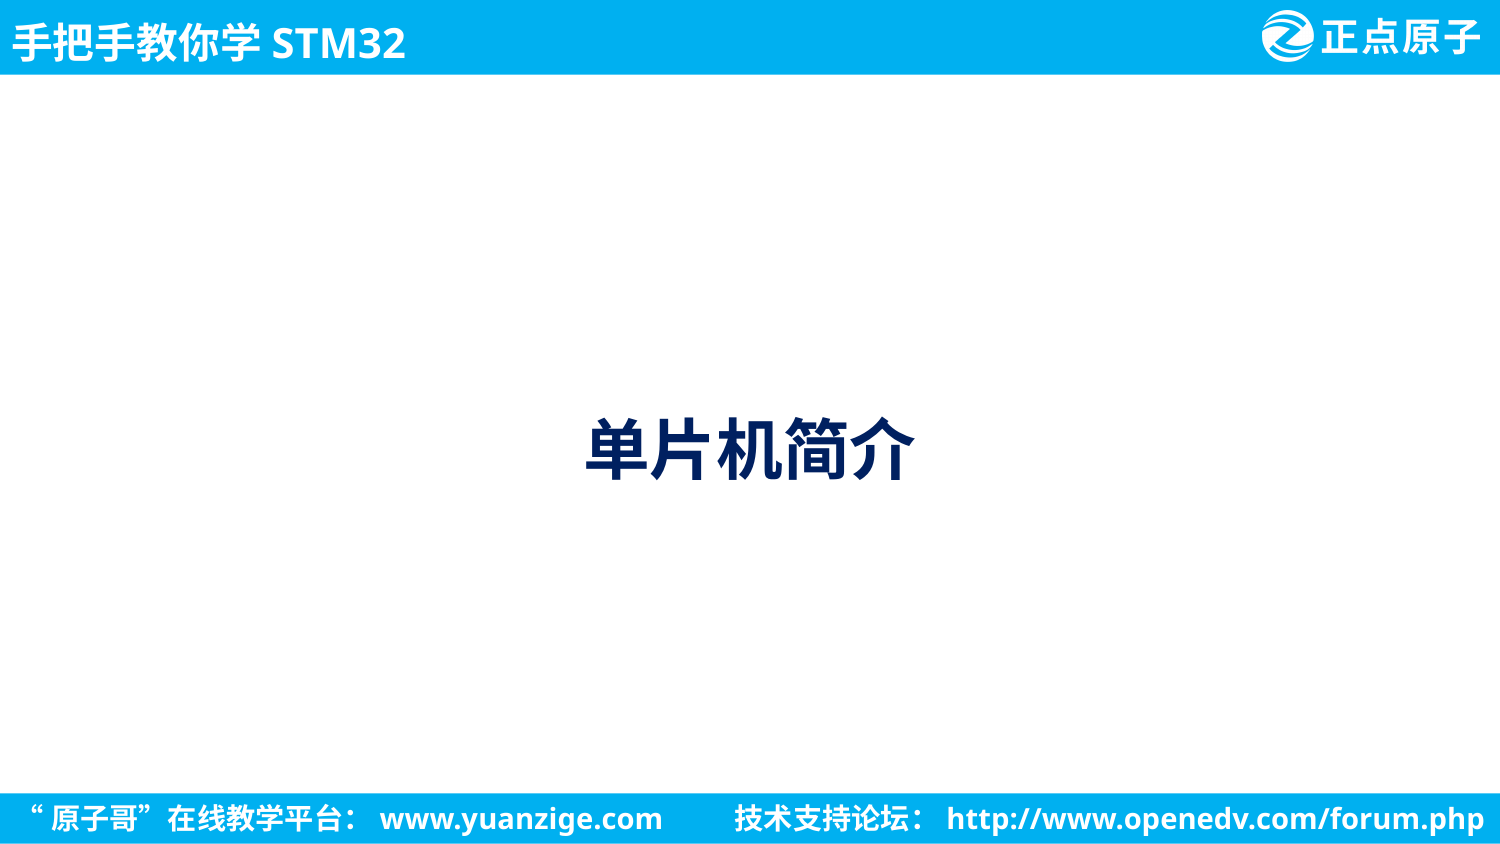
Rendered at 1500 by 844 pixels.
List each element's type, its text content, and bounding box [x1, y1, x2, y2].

picture [1364, 45, 1370, 53]
text_box [0, 0, 1500, 76]
picture [1404, 20, 1438, 54]
picture [1431, 44, 1438, 52]
picture [1445, 21, 1479, 54]
text_box 技术支持论坛：http://www.openedv.com/forum.php [544, 793, 1500, 843]
picture [1412, 44, 1418, 52]
picture [1367, 18, 1396, 42]
picture [1322, 21, 1357, 52]
text_box 手把手教你学STM32 [0, 0, 967, 75]
picture [1263, 27, 1307, 61]
text_box 单片机简介 [398, 364, 1102, 491]
picture [1267, 11, 1313, 45]
picture [1391, 45, 1397, 53]
text_box “原子哥”在线教学平台：www.yuanzige.com [0, 793, 544, 843]
